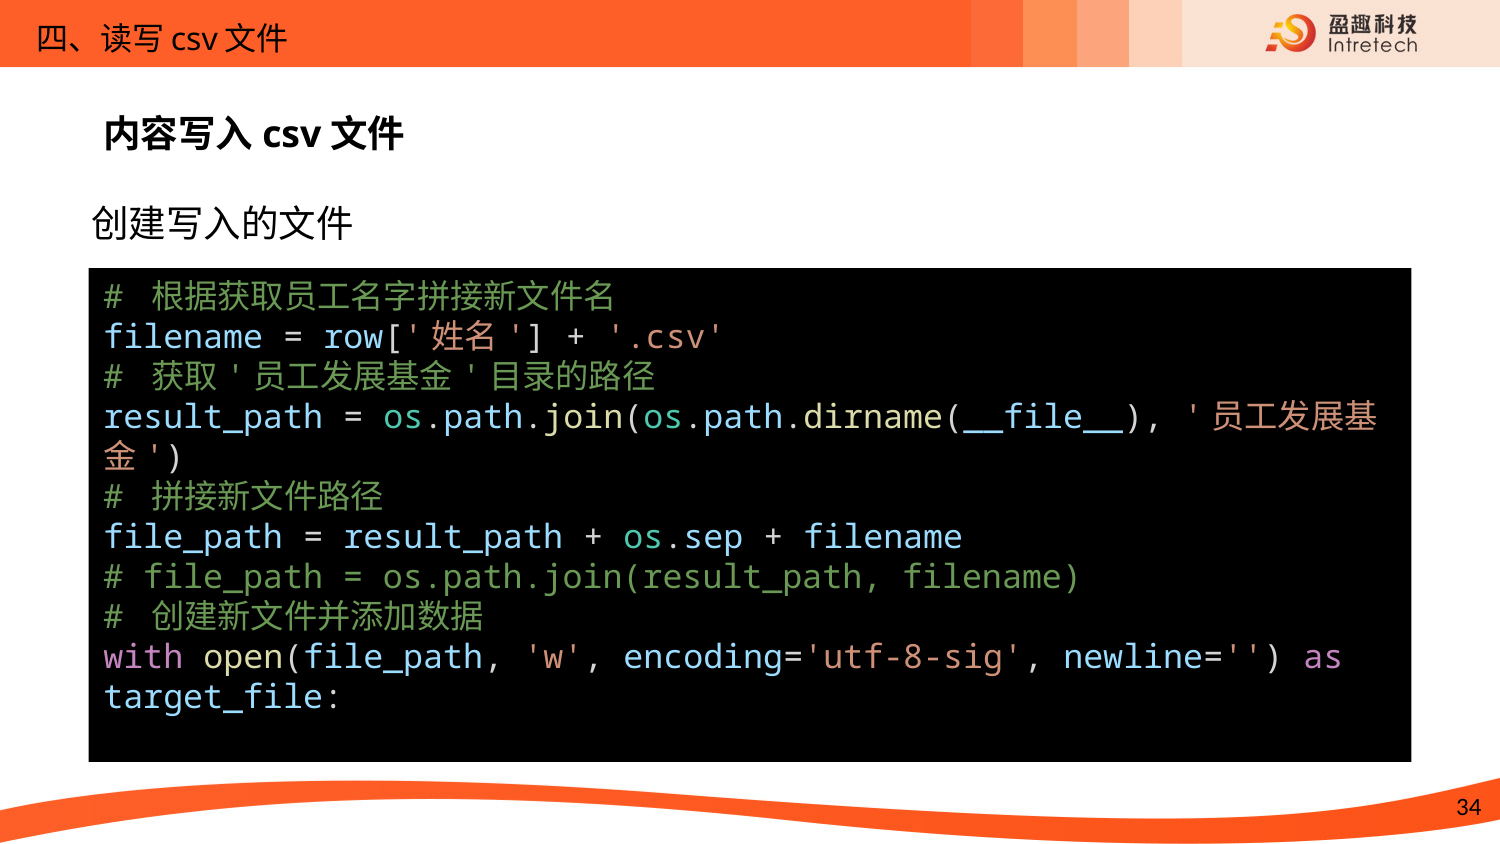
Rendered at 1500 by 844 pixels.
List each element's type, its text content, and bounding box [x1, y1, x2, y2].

text_box 内容写入csv文件 [88, 102, 1329, 163]
list 四、读写csv文件 [21, 10, 1088, 65]
text_box 创建写入的文件 [89, 199, 356, 245]
text_box # 根据获取员工名字拼接新文件名 filename = row['姓名'] + '.csv' # 获取'员工发展基金'目录的路径 result_path = os.path.join(os.path.dirname(__file__), '员工发展基金') # 拼接新文件路径 file_path = result_path + os.sep + filename # file_path = os.path.join(result_path, filename) # 创建新文件并添加数据 with open(file_path, 'w', encoding='utf-8-sig', newline='') as target_file: [88, 268, 1412, 762]
picture [0, 0, 1500, 844]
